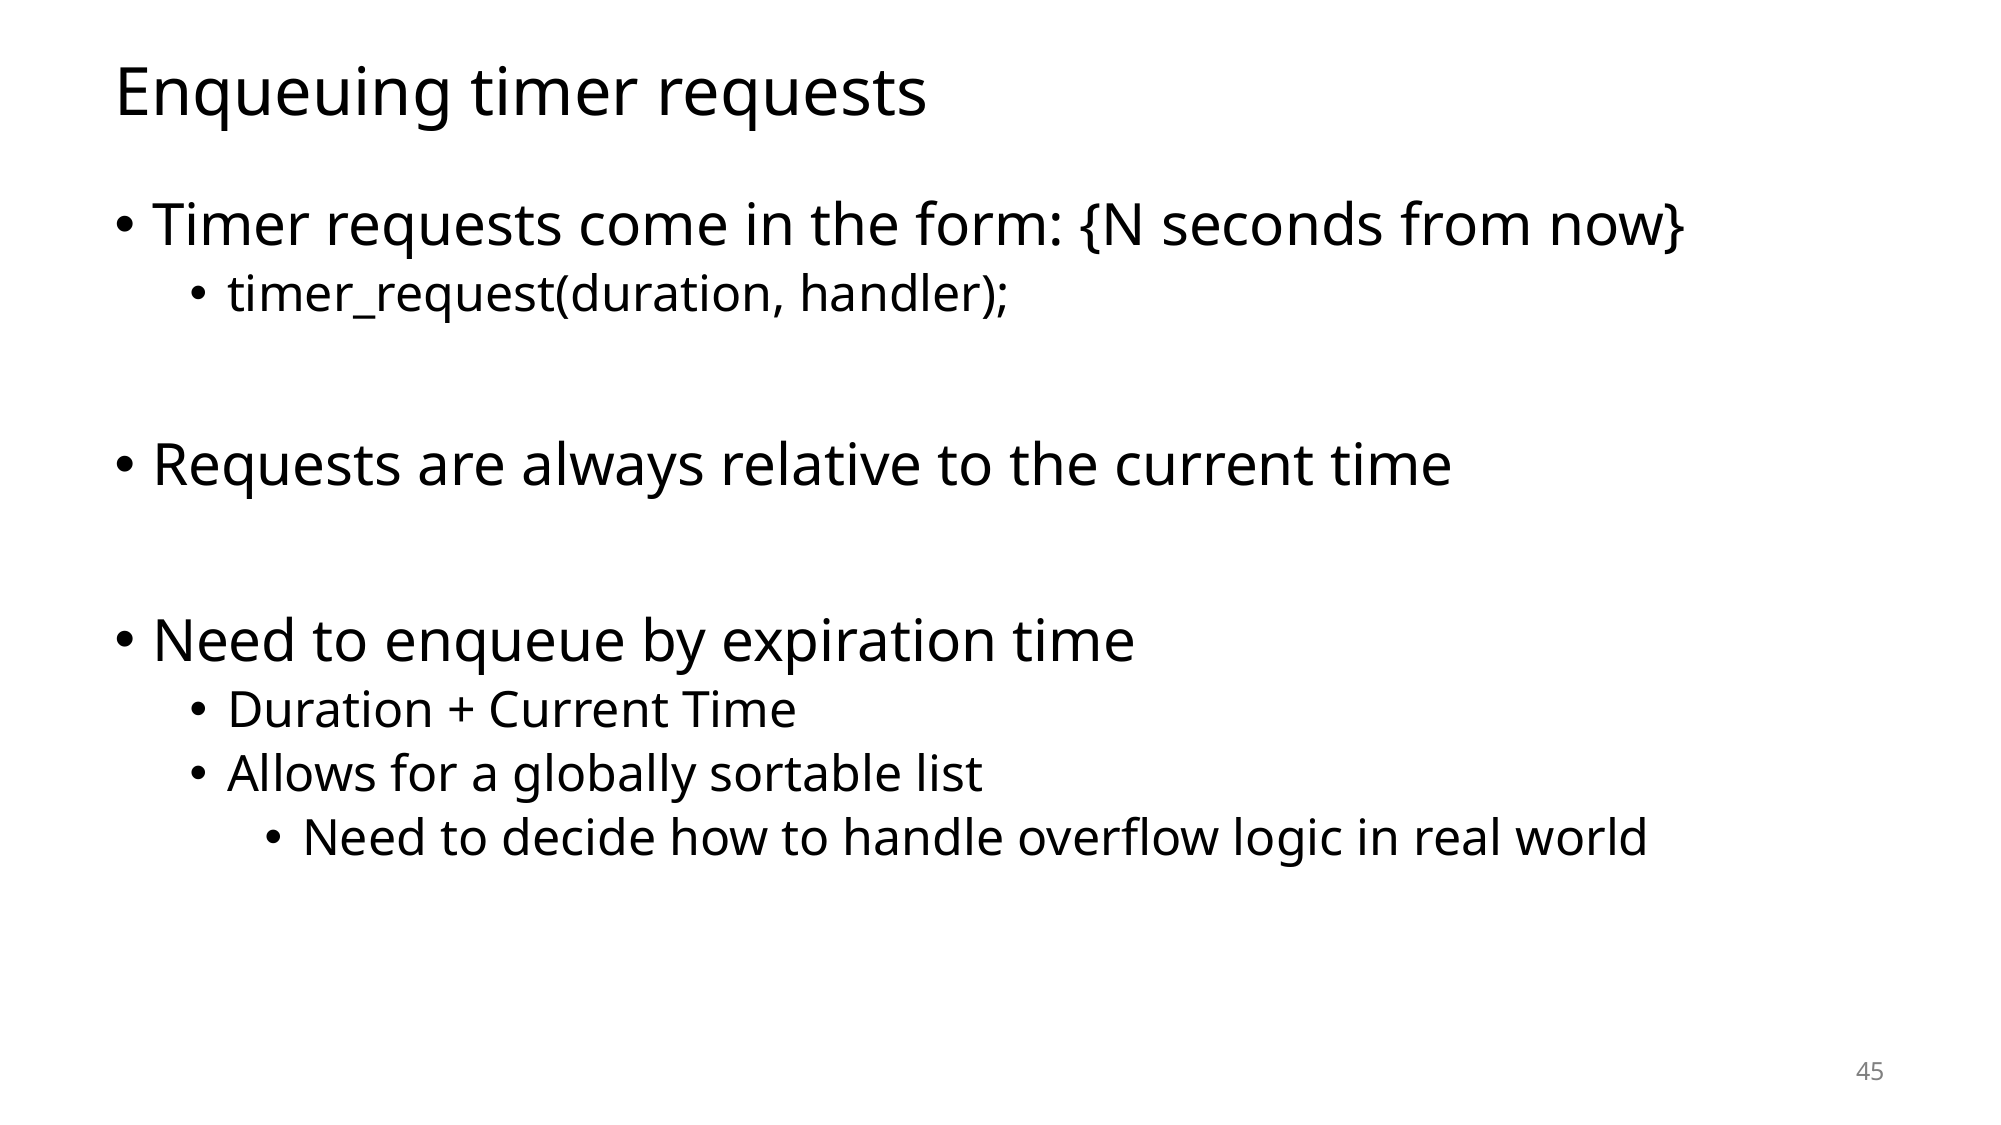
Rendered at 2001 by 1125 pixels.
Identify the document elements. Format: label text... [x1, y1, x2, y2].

title Enqueuing timer requests [99, 37, 1900, 150]
list Timer requests come in the form: {N seconds from now} timer_request(duration, handler); Requests are always relative to the current time Need to enqueue by expiration time Duration + Current Time Allows for a globally sortable list Need to decide how to handle overflow logic in real world [99, 187, 1900, 1013]
slide_number 45 [1749, 1042, 1900, 1103]
